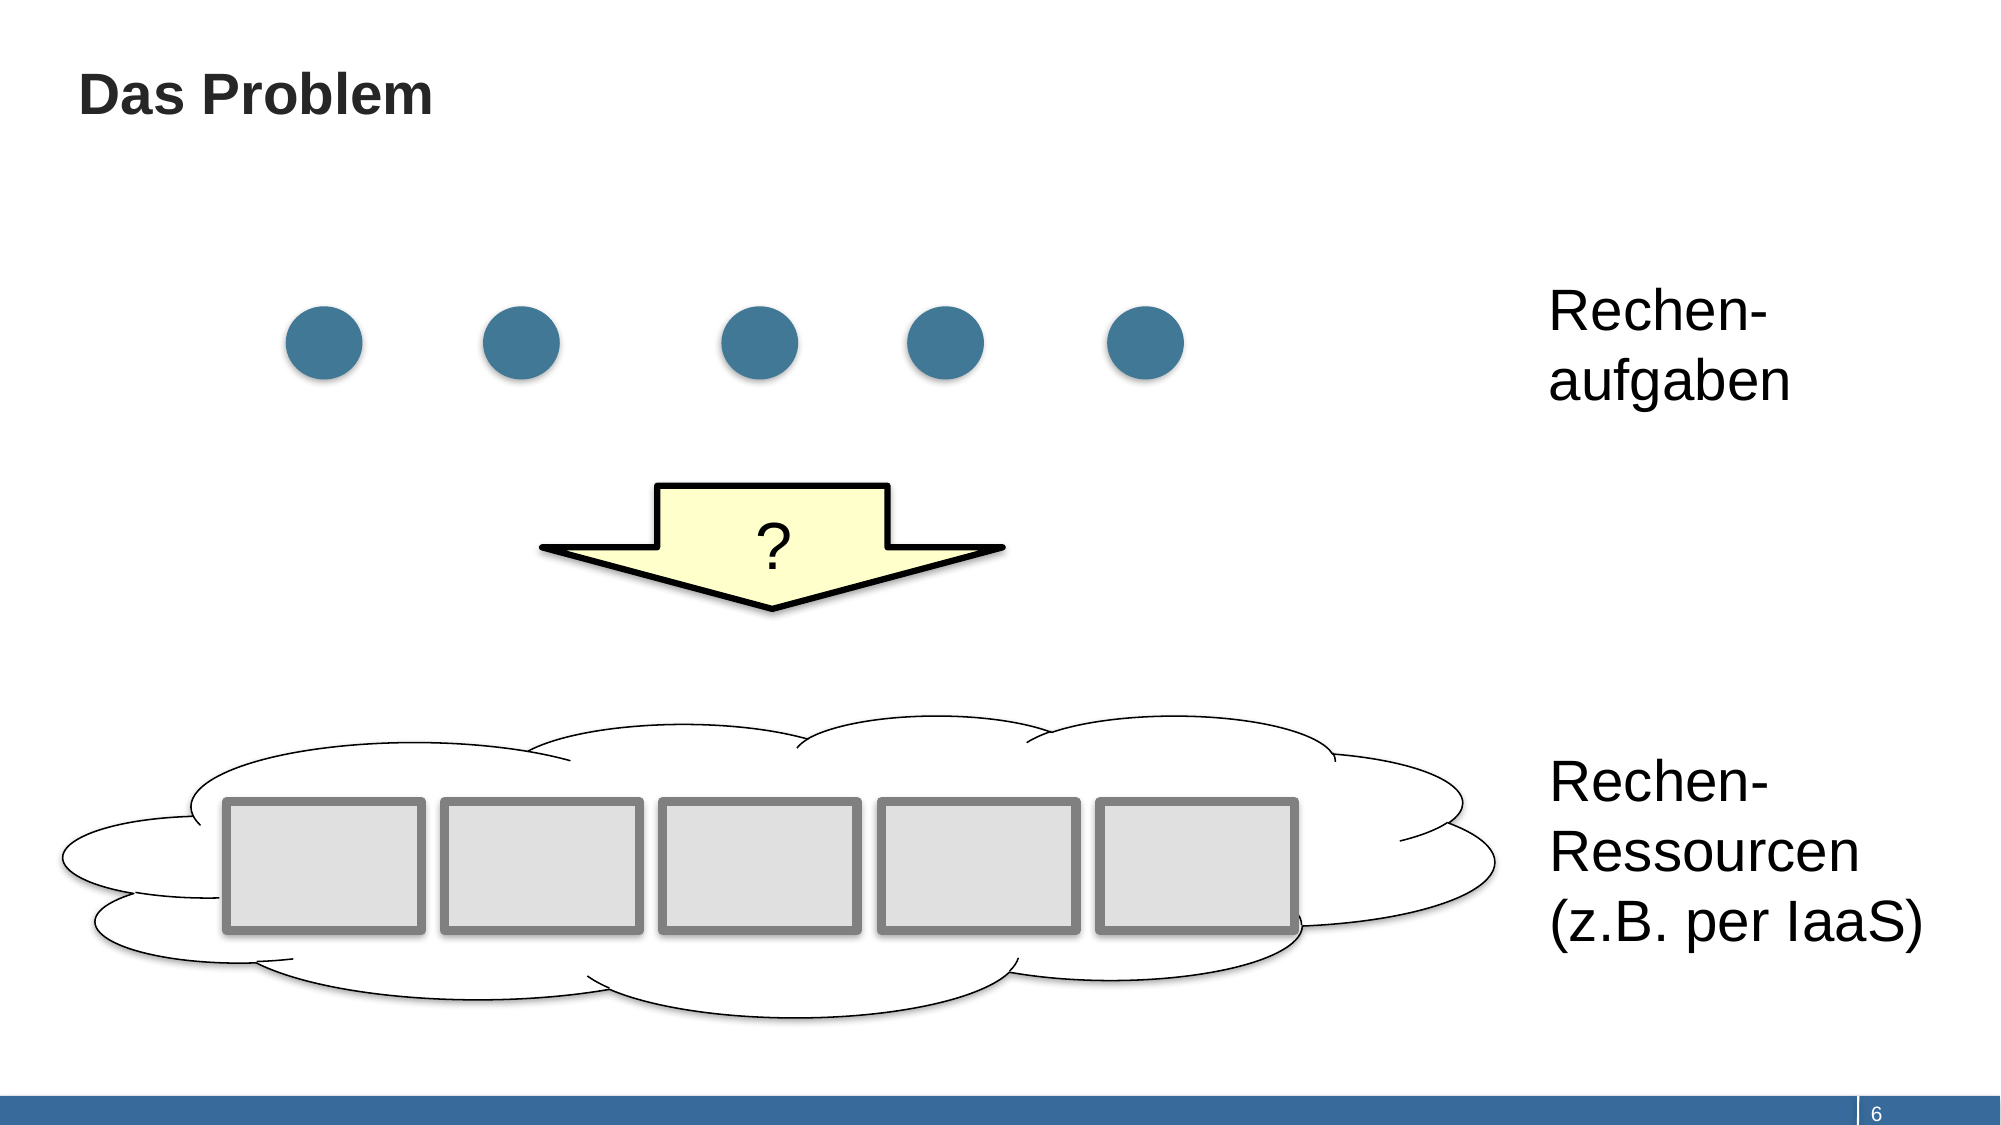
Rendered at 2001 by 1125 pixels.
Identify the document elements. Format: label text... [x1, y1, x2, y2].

text_box [284, 305, 364, 381]
text_box [1106, 305, 1185, 381]
text_box Rechen- aufgaben [1534, 264, 1808, 420]
text_box [1099, 801, 1295, 931]
text_box [541, 484, 1004, 610]
slide_number 6 [1870, 1073, 1988, 1125]
text_box [720, 305, 799, 381]
text_box [482, 305, 561, 381]
text_box [880, 801, 1077, 931]
text_box [61, 715, 1496, 1019]
text_box [662, 801, 858, 931]
title Das Problem [63, 56, 1896, 220]
text_box [226, 801, 422, 931]
text_box Rechen- Ressourcen (z.B. per IaaS) [1534, 735, 1941, 960]
text_box [444, 801, 640, 931]
text_box ? [740, 495, 808, 591]
text_box [906, 305, 985, 381]
